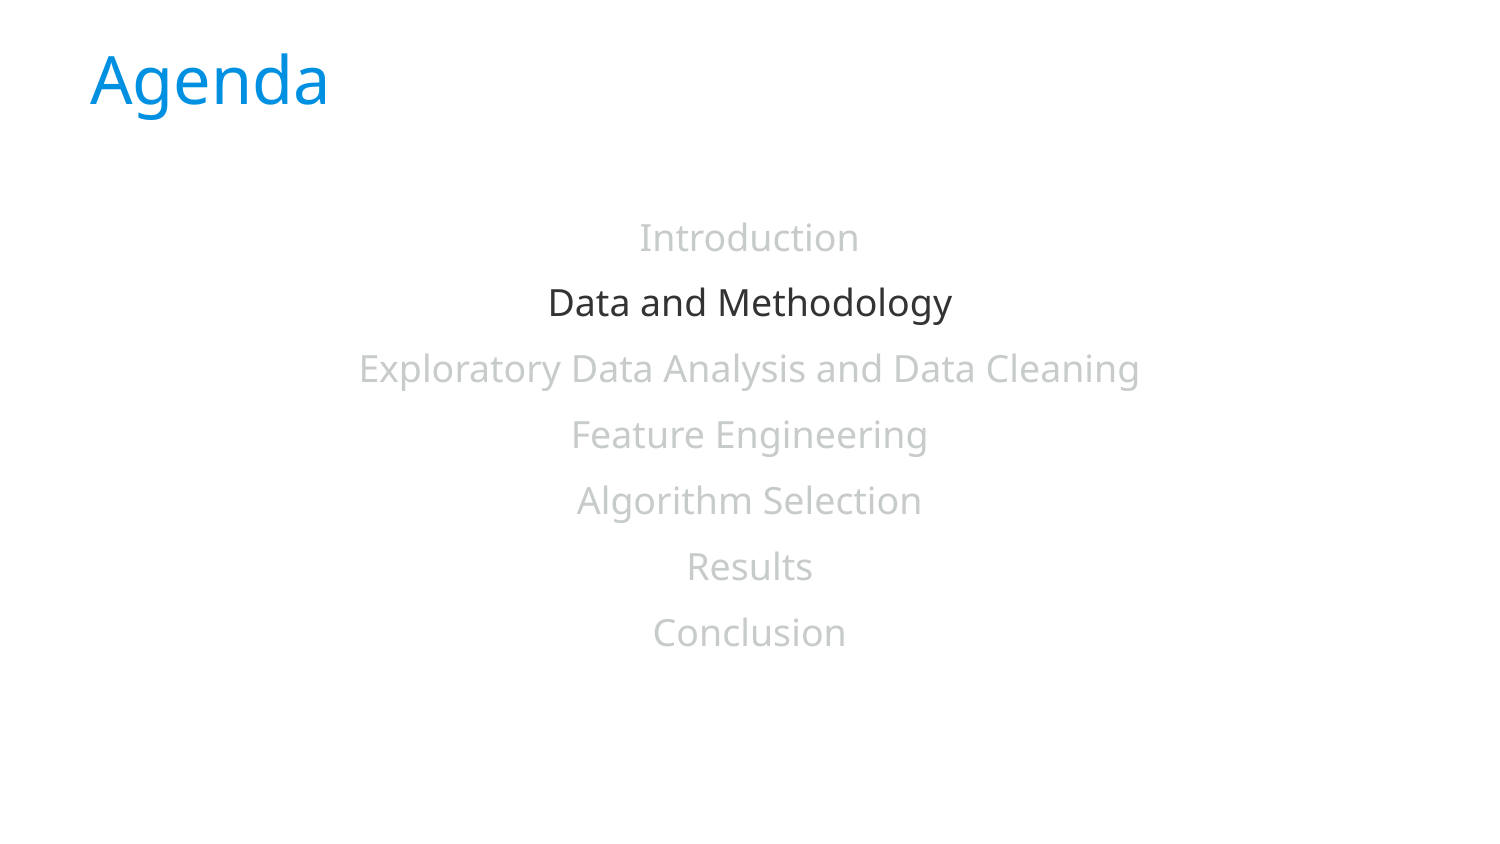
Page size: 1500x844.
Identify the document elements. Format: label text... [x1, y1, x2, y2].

title Agenda [75, 15, 1425, 139]
text_box Introduction Data and Methodology Exploratory Data Analysis and Data Cleaning Feature Engineering Algorithm Selection Results Conclusion [74, 198, 1425, 711]
